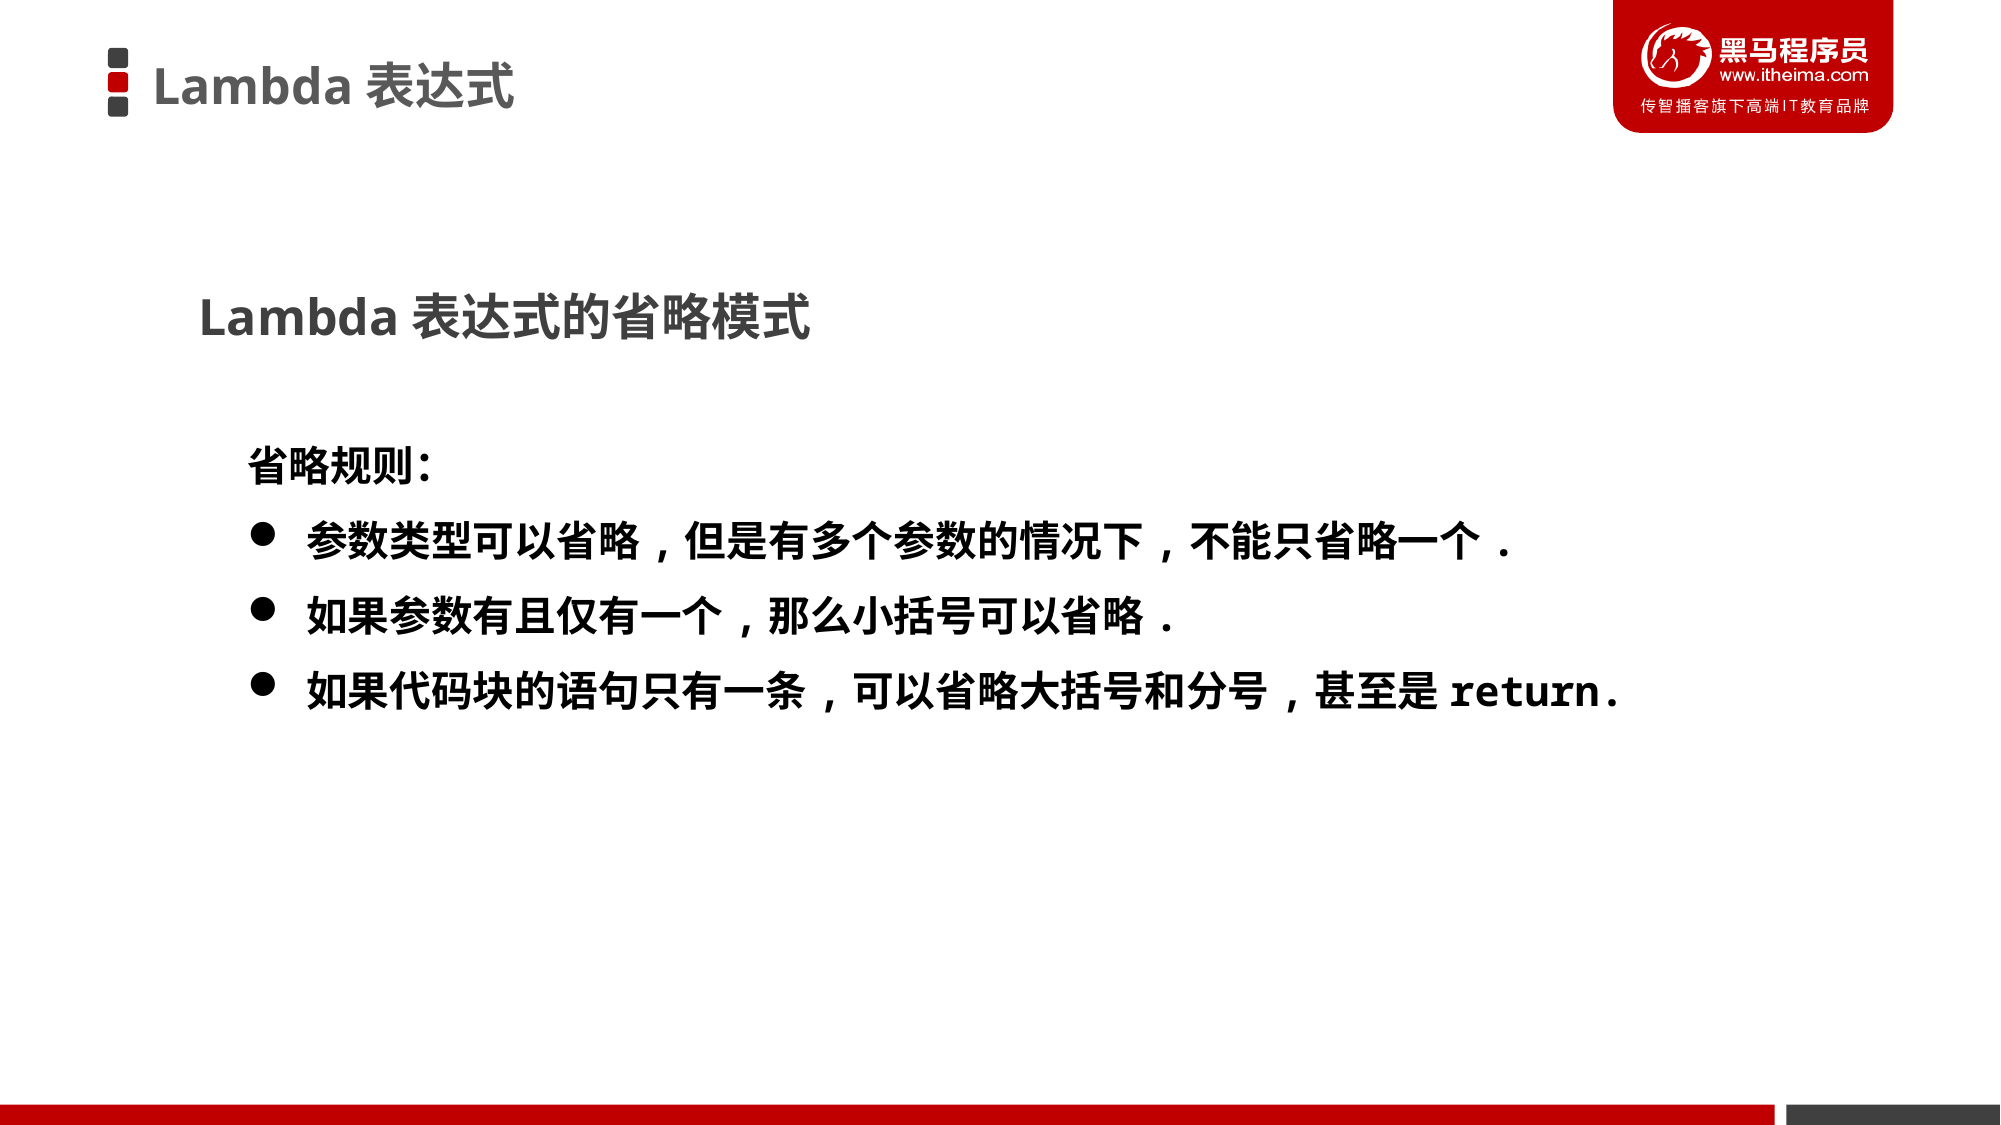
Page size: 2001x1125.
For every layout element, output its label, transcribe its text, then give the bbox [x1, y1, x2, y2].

text_box 省略规则： 参数类型可以省略,但是有多个参数的情况下,不能只省略一个. 如果参数有且仅有一个,那么小括号可以省略. 如果代码块的语句只有一条,可以省略大括号和分号,甚至是return. [232, 406, 1997, 722]
text_box Lambda表达式 [137, 0, 1315, 173]
text_box Lambda表达式的省略模式 [183, 247, 1205, 353]
picture [1616, 11, 1894, 125]
